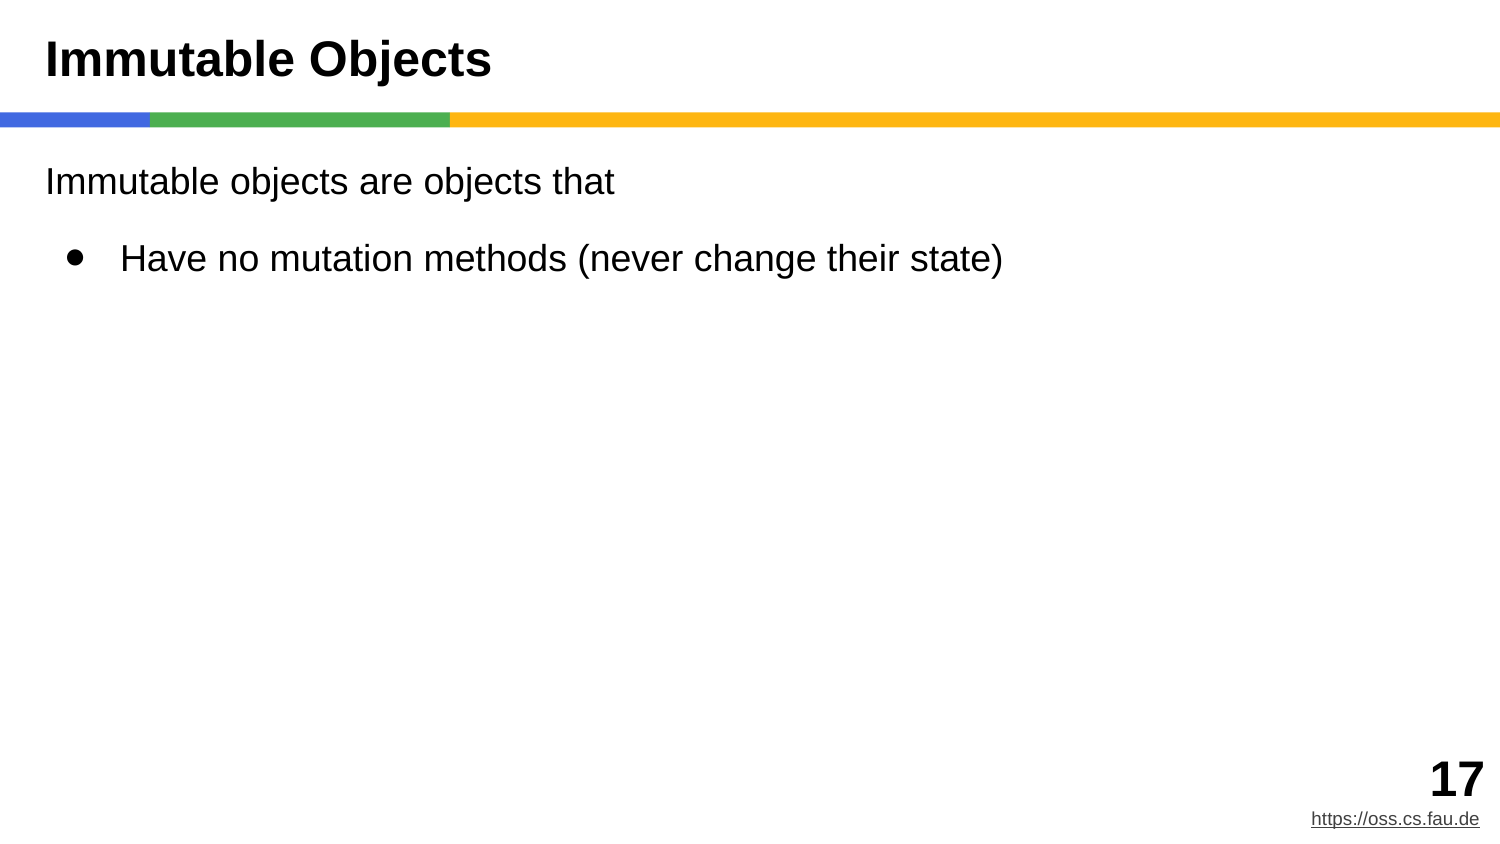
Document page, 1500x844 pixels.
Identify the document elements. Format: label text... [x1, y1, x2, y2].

slide_number ‹#› https://oss.cs.fau.de [1200, 724, 1500, 844]
list Immutable objects are objects that Have no mutation methods (never change their state) [45, 150, 1455, 825]
title Immutable Objects [0, 0, 1500, 113]
